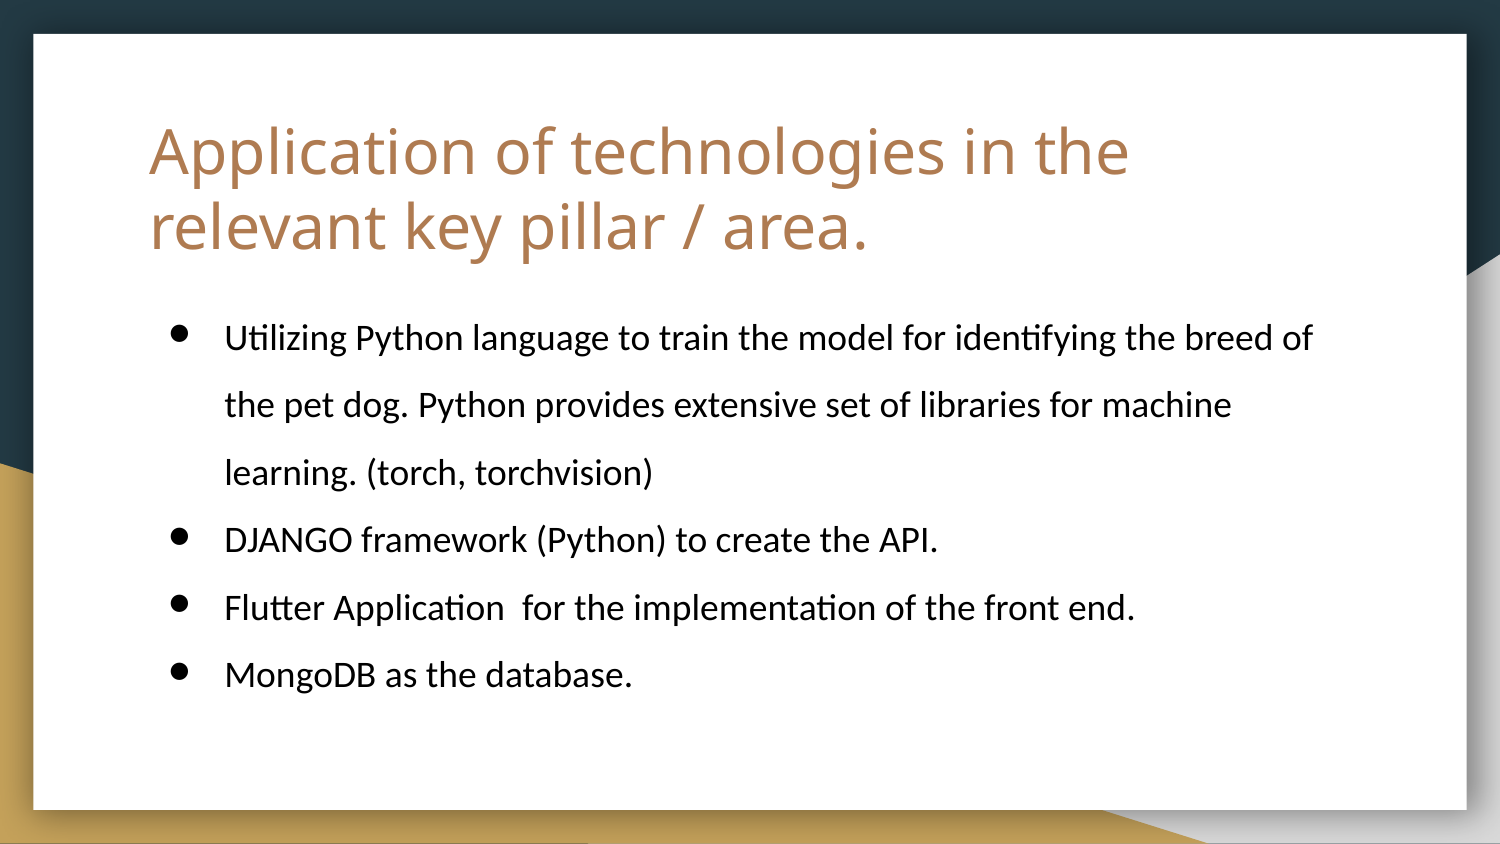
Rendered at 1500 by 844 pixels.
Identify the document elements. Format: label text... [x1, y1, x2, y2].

title Application of technologies in the relevant key pillar / area. [134, 97, 1366, 254]
list Utilizing Python language to train the model for identifying the breed of the pet dog. Python provides extensive set of libraries for machine learning. (torch, torchvision) DJANGO framework (Python) to create the API. Flutter Application for the implementation of the front end. MongoDB as the database. [134, 275, 1366, 729]
